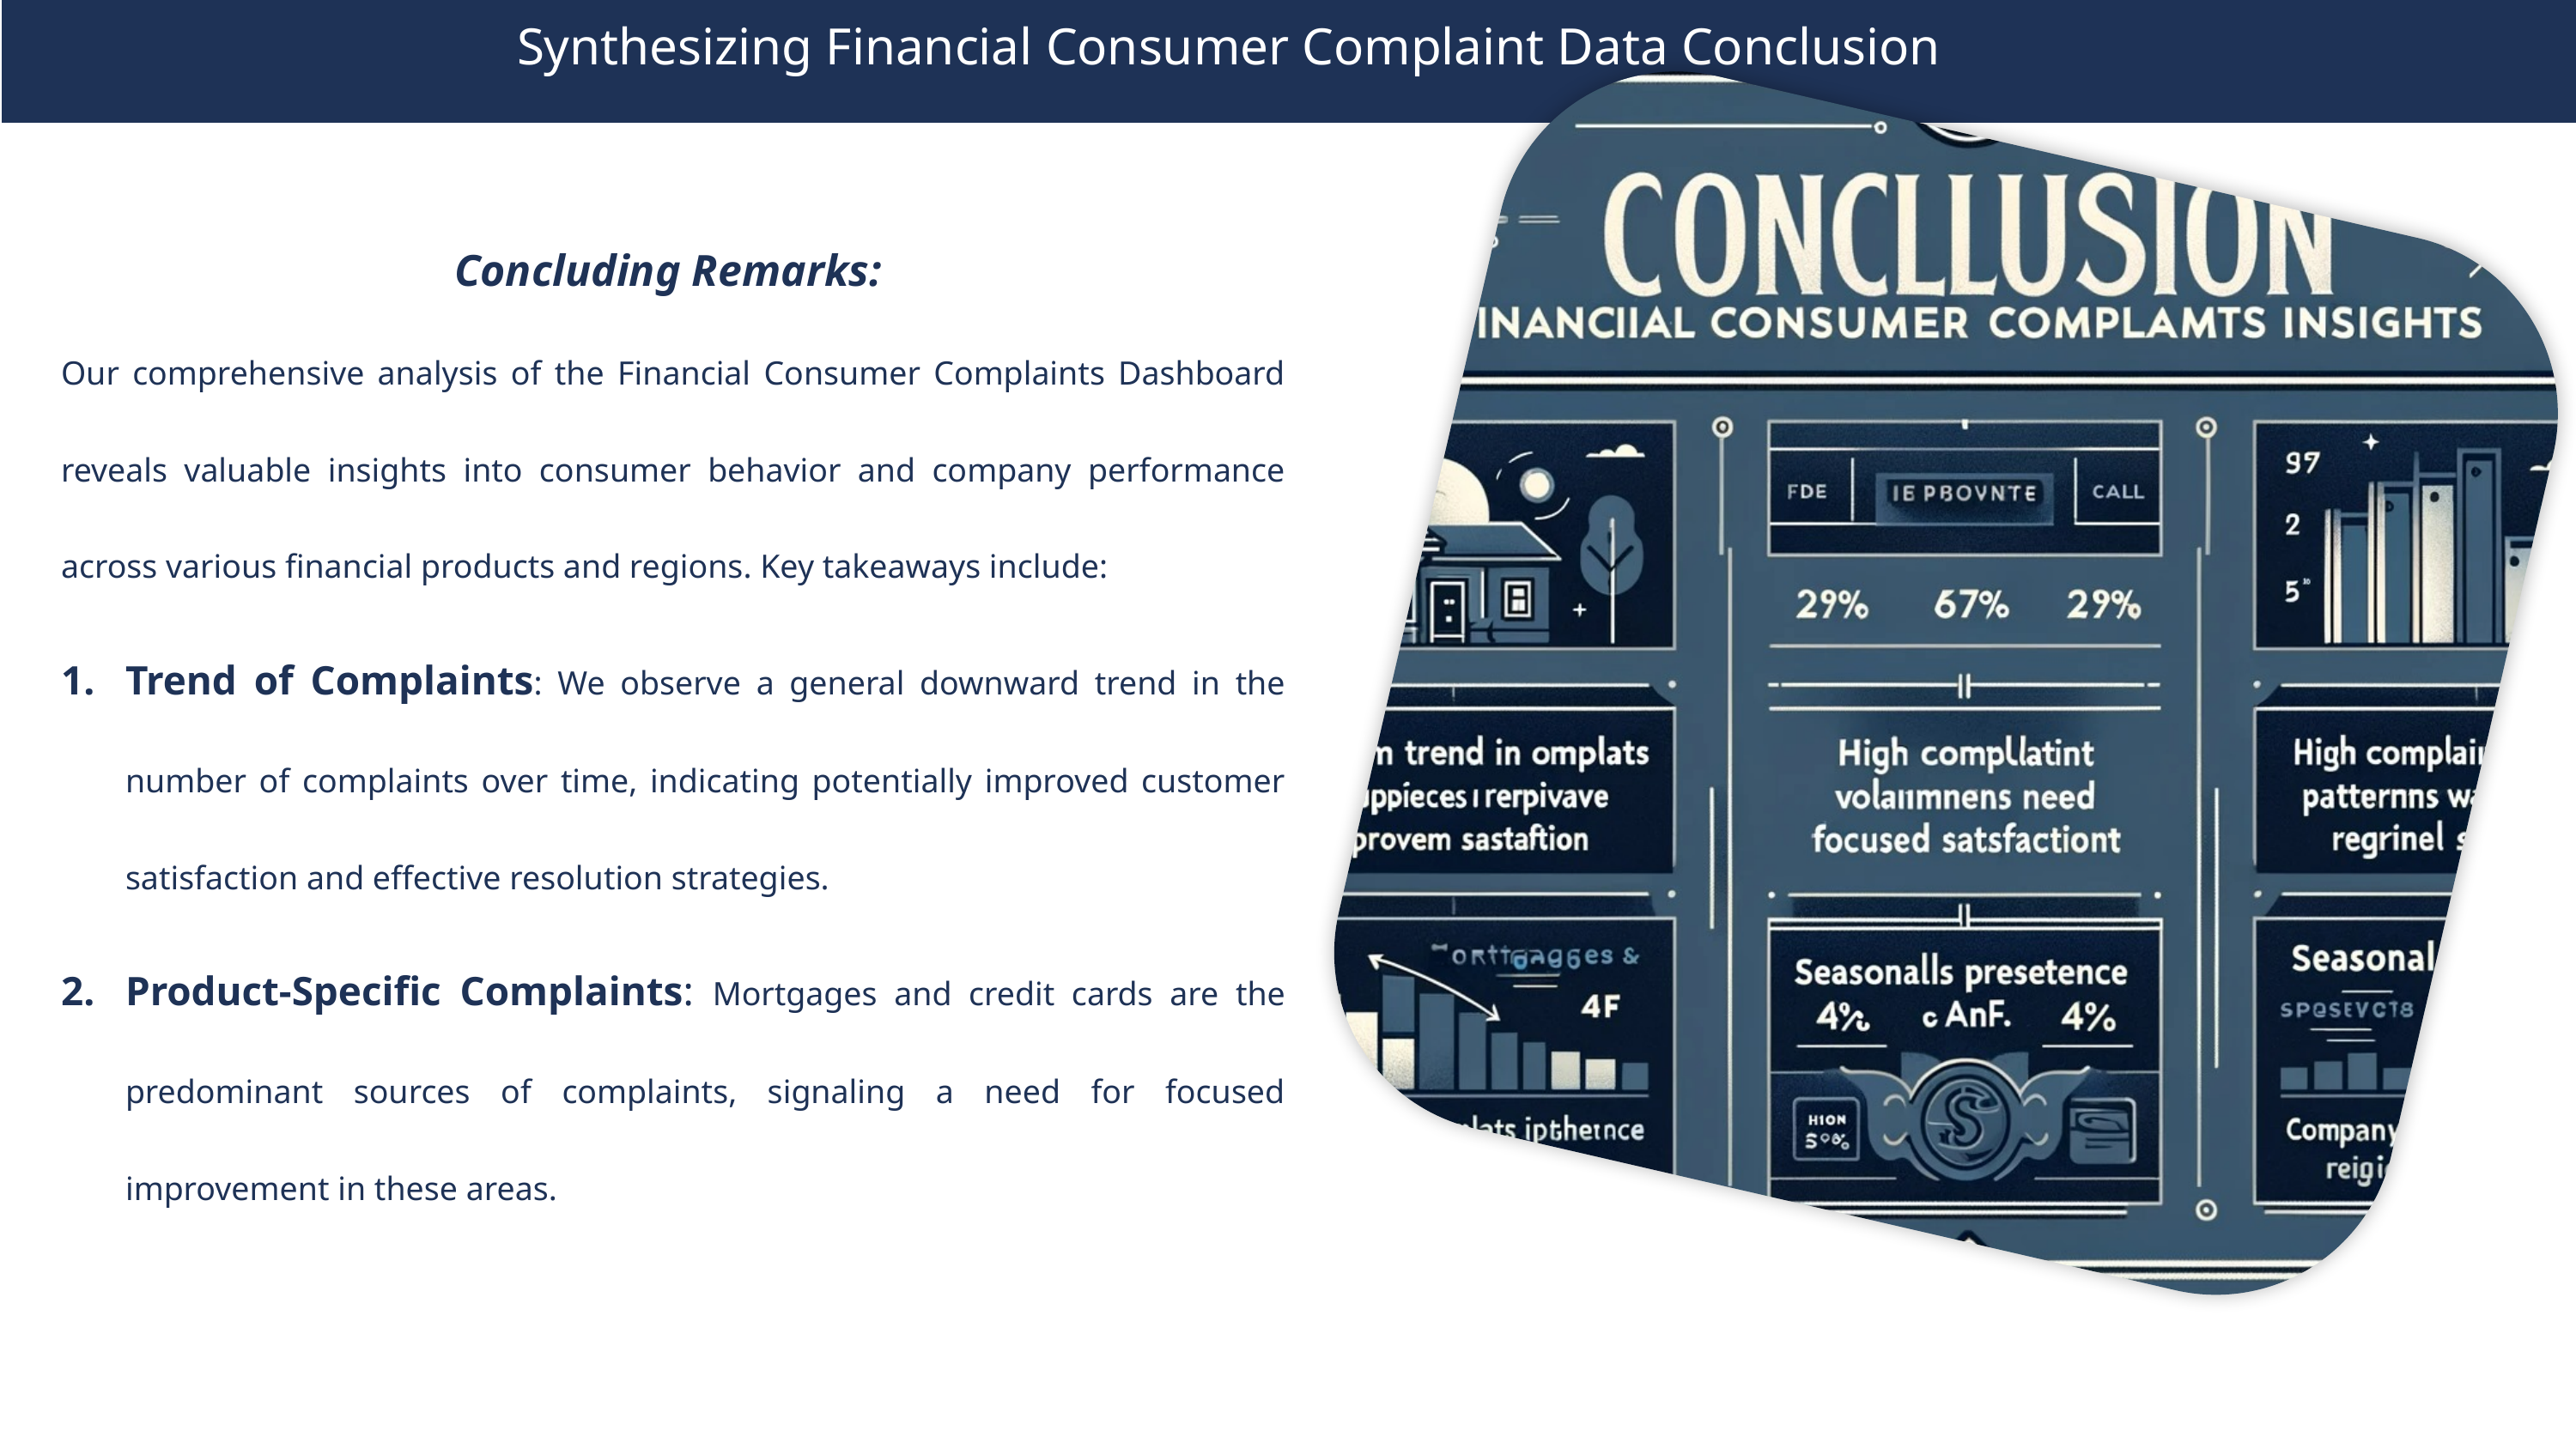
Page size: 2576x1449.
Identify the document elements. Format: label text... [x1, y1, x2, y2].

picture [1334, 124, 2558, 1295]
text_box Concluding Remarks: Our comprehensive analysis of the Financial Consumer Complaints Dashboard reveals valuable insights into consumer behavior and company performance across various financial products and regions. Key takeaways include: Trend of Complaints: We observe a general downward trend in the number of complaints over time, indicating potentially improved customer satisfaction and effective resolution strategies. Product-Specific Complaints: Mortgages and credit cards are the predominant sources of complaints, signaling a need for focused improvement in these areas. [61, 166, 1286, 1207]
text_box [2, 0, 2576, 124]
